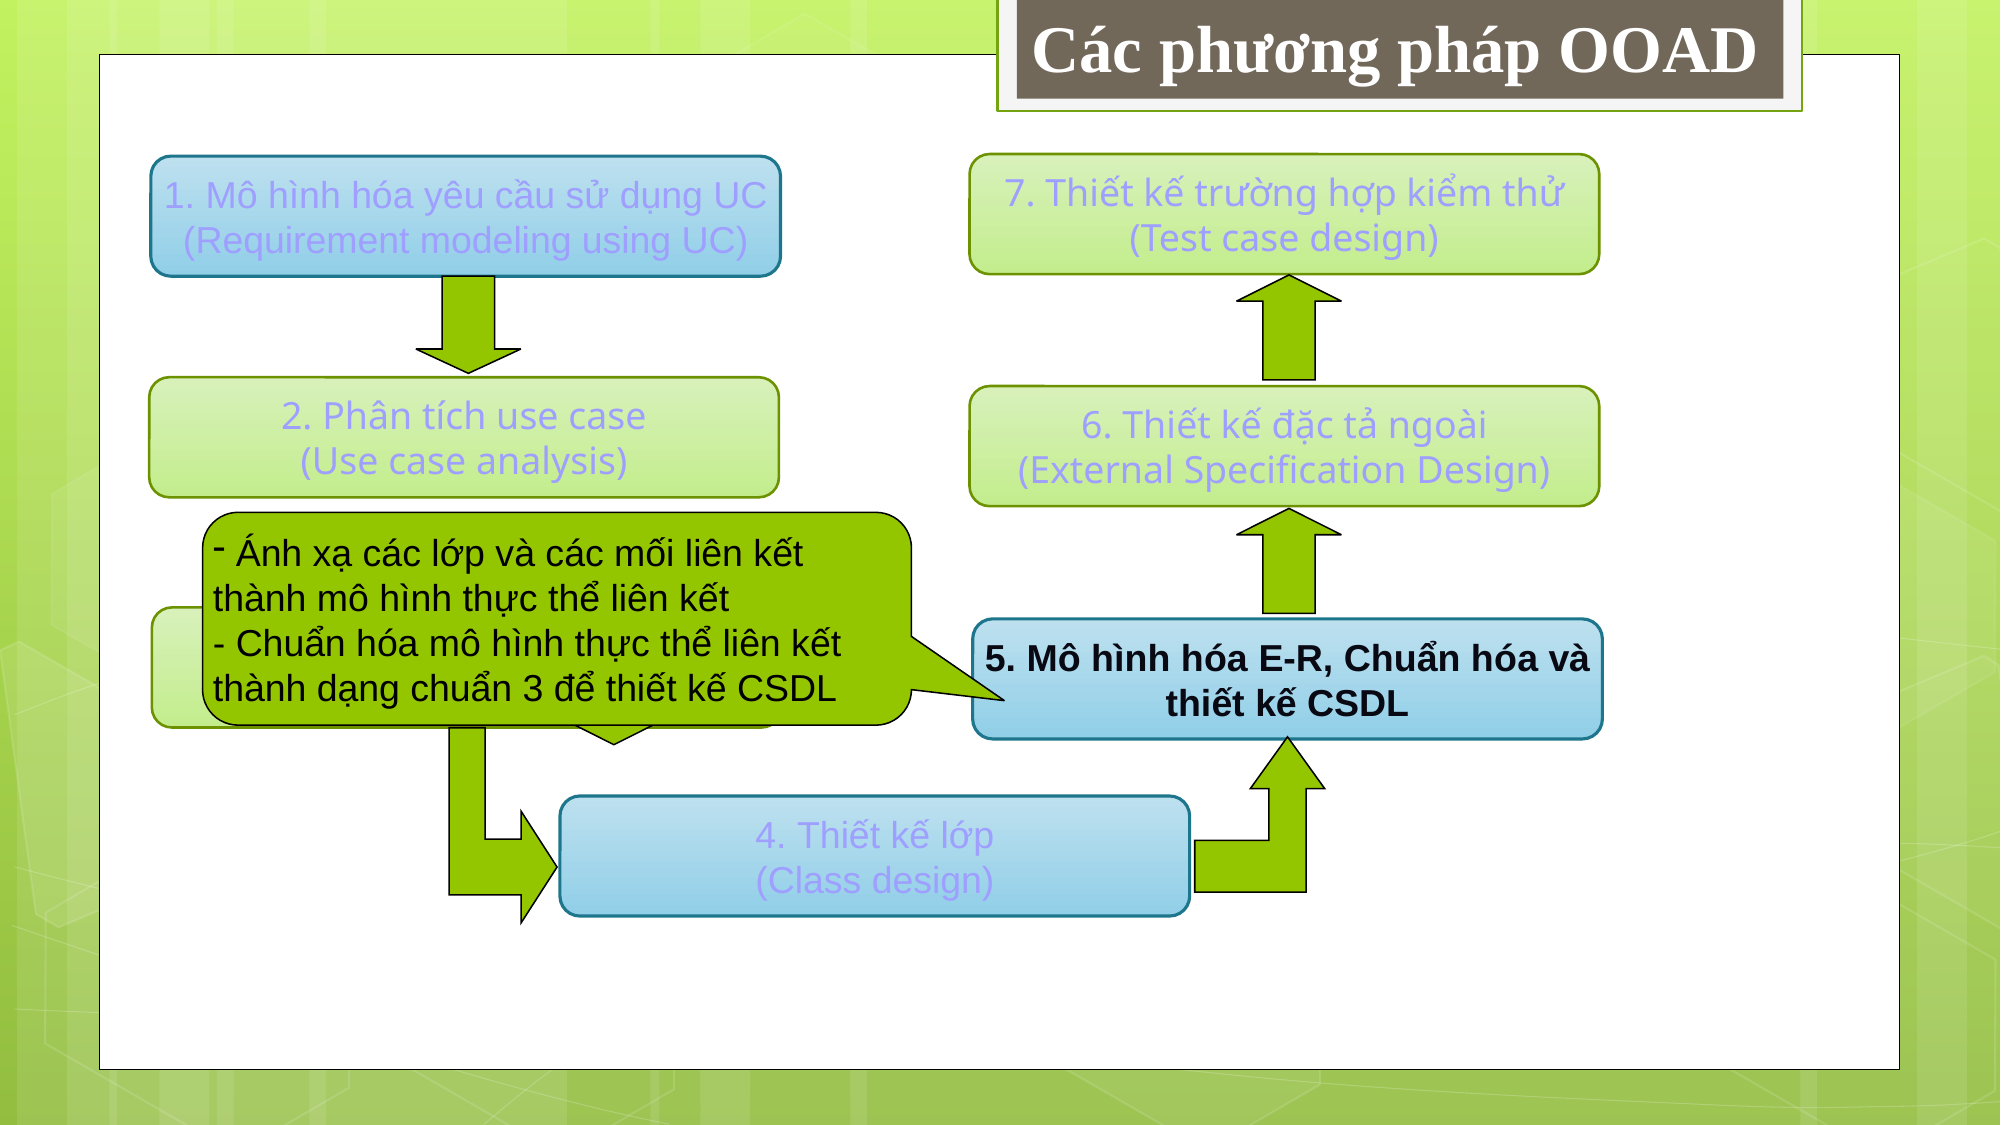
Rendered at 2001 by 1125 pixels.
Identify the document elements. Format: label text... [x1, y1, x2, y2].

text_box [1194, 736, 1325, 893]
text_box [576, 726, 652, 745]
text_box 5. Mô hình hóa E-R, Chuẩn hóa và thiết kế CSDL [972, 618, 1603, 739]
text_box 3. Xác định phần tử thiết kế và thiết kế UC [150, 606, 580, 729]
text_box 7. Thiết kế trường hợp kiểm thử (Test case design) [968, 152, 1601, 276]
text_box [1236, 508, 1342, 614]
text_box 4. Thiết kế lớp (Class design) [559, 795, 1190, 917]
text_box Ánh xạ các lớp và các mối liên kết thành mô hình thực thể liên kết - Chuẩn hóa mô hình thực thể liên kết thành dạng chuẩn 3 để thiết kế CSDL [202, 512, 1005, 726]
text_box [1236, 274, 1342, 380]
text_box 6. Thiết kế đặc tả ngoài (External Specification Design) [968, 384, 1601, 508]
text_box [449, 727, 558, 923]
text_box [415, 276, 521, 374]
text_box 2. Phân tích use case (Use case analysis) [147, 375, 781, 499]
text_box 1. Mô hình hóa yêu cầu sử dụng UC (Requirement modeling using UC) [150, 156, 781, 277]
text_box Các phương pháp OOAD [1016, 4, 1781, 93]
